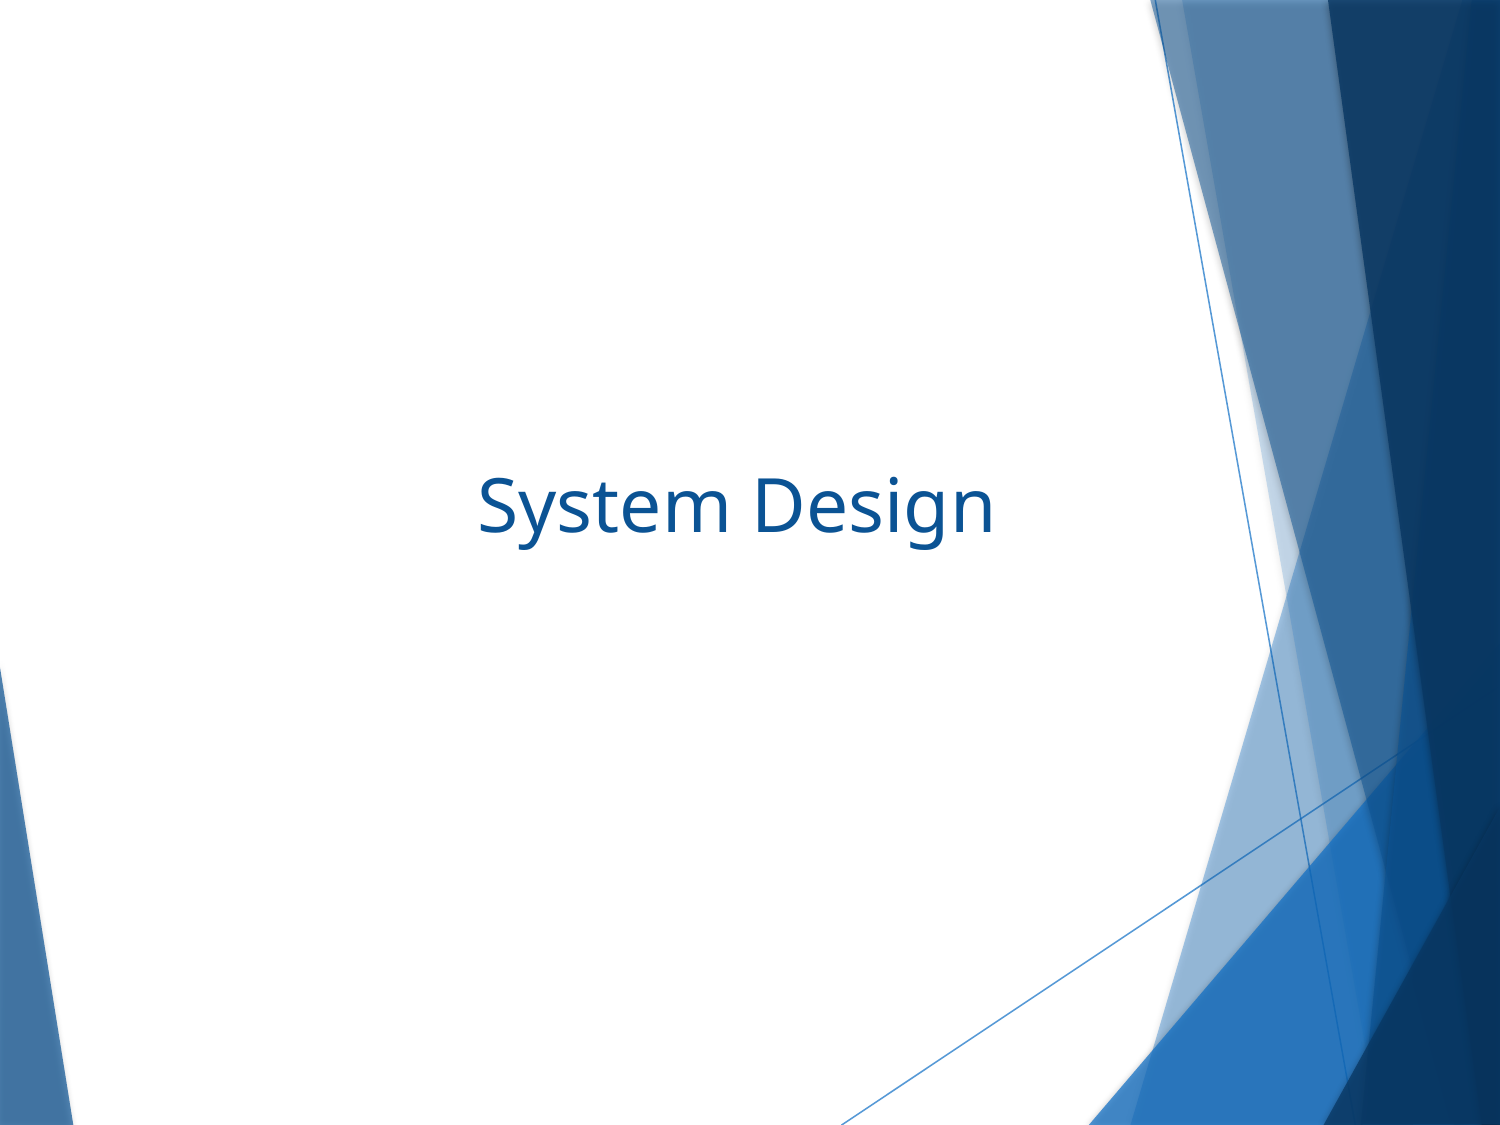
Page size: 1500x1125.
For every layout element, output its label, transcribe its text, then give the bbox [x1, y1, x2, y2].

title System Design [462, 450, 1225, 638]
